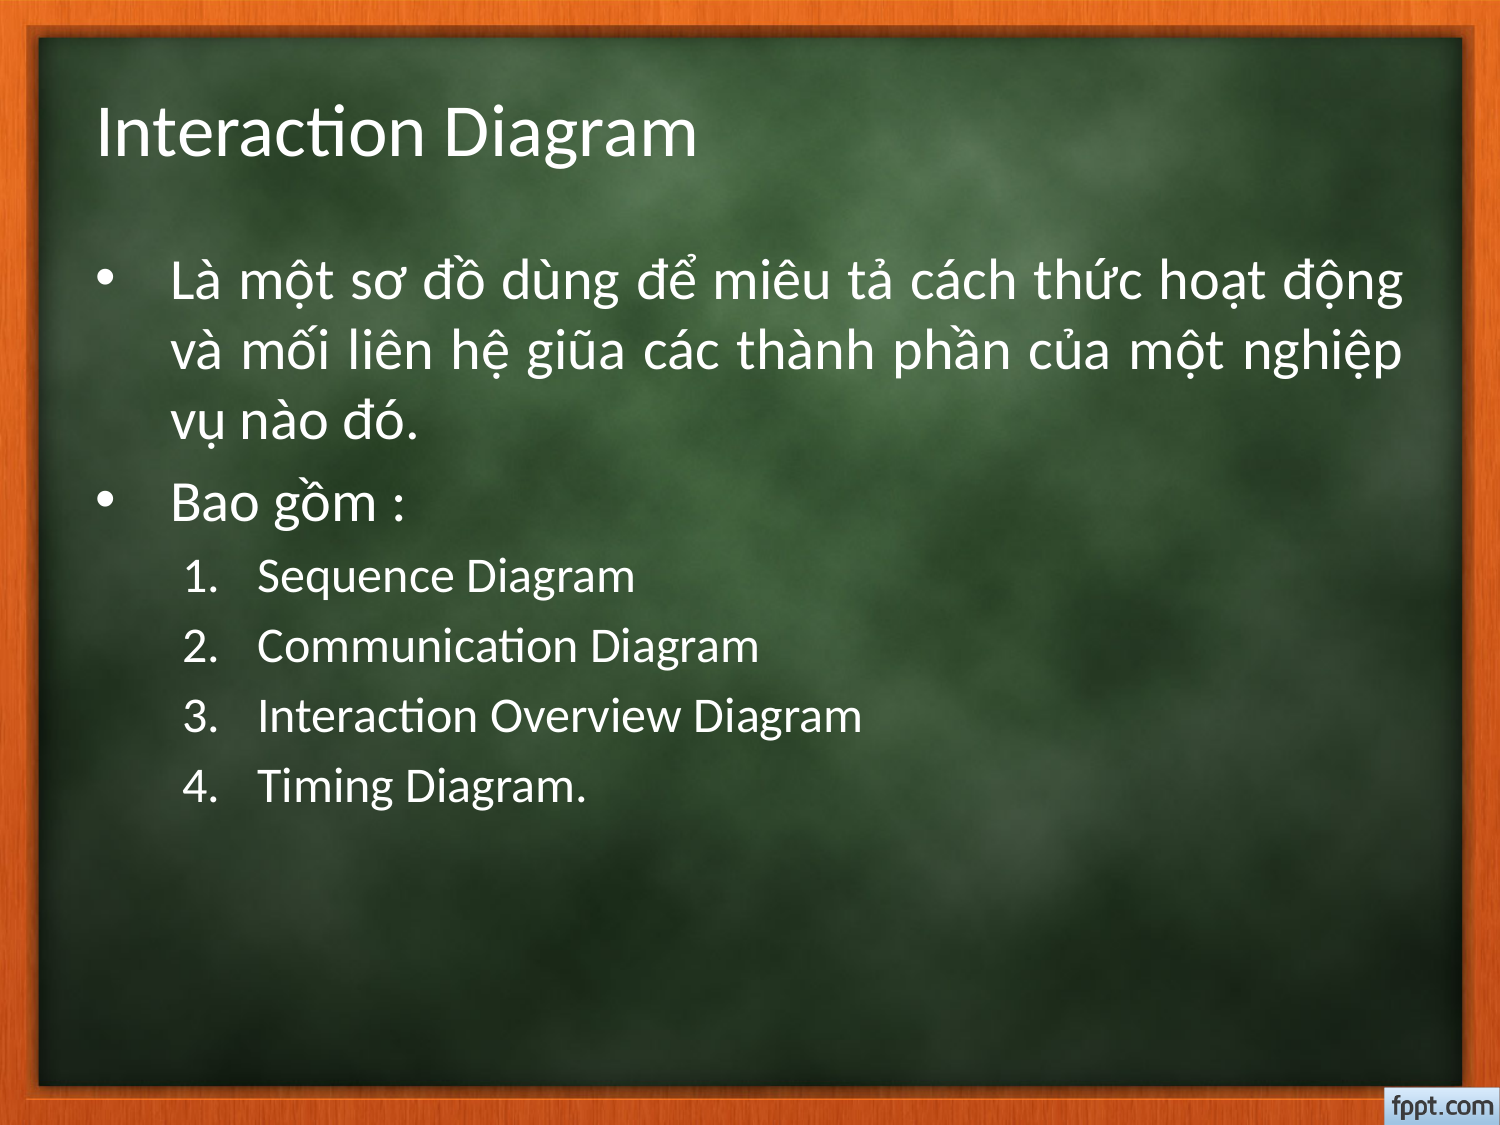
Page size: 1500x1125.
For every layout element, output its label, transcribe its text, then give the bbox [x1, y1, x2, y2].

title Interaction Diagram [75, 67, 1425, 185]
picture [0, 0, 1500, 1125]
list Là một sơ đồ dùng để miêu tả cách thức hoạt động và mối liên hệ giũa các thành phần của một nghiệp vụ nào đó. Bao gồm : Sequence Diagram Communication Diagram Interaction Overview Diagram Timing Diagram. [75, 231, 1425, 1005]
